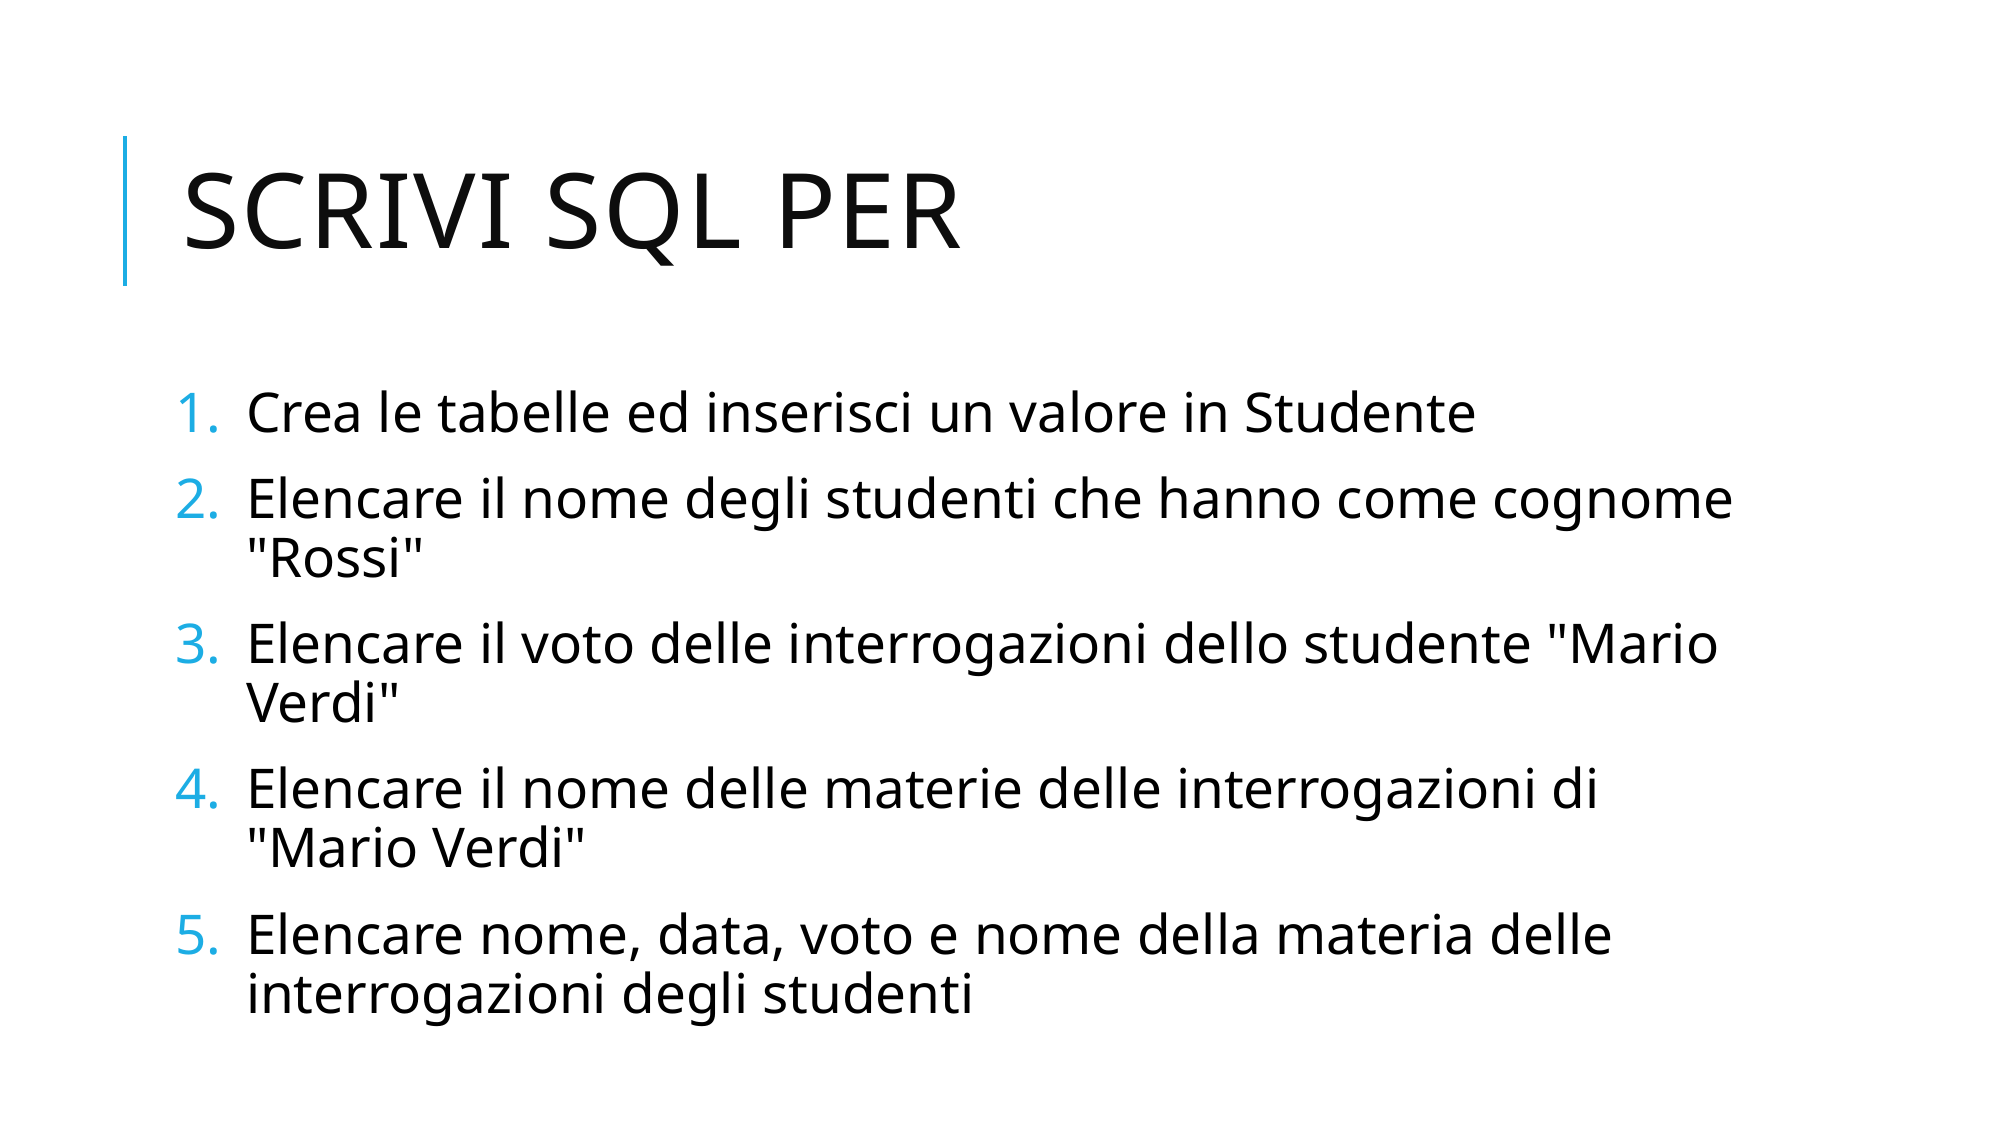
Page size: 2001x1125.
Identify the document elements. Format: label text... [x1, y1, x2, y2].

list Crea le tabelle ed inserisci un valore in Studente Elencare il nome degli studenti che hanno come cognome "Rossi" Elencare il voto delle interrogazioni dello studente "Mario Verdi" Elencare il nome delle materie delle interrogazioni di "Mario Verdi" Elencare nome, data, voto e nome della materia delle interrogazioni degli studenti [168, 375, 1763, 1035]
title Scrivi sql per [168, 96, 1763, 342]
